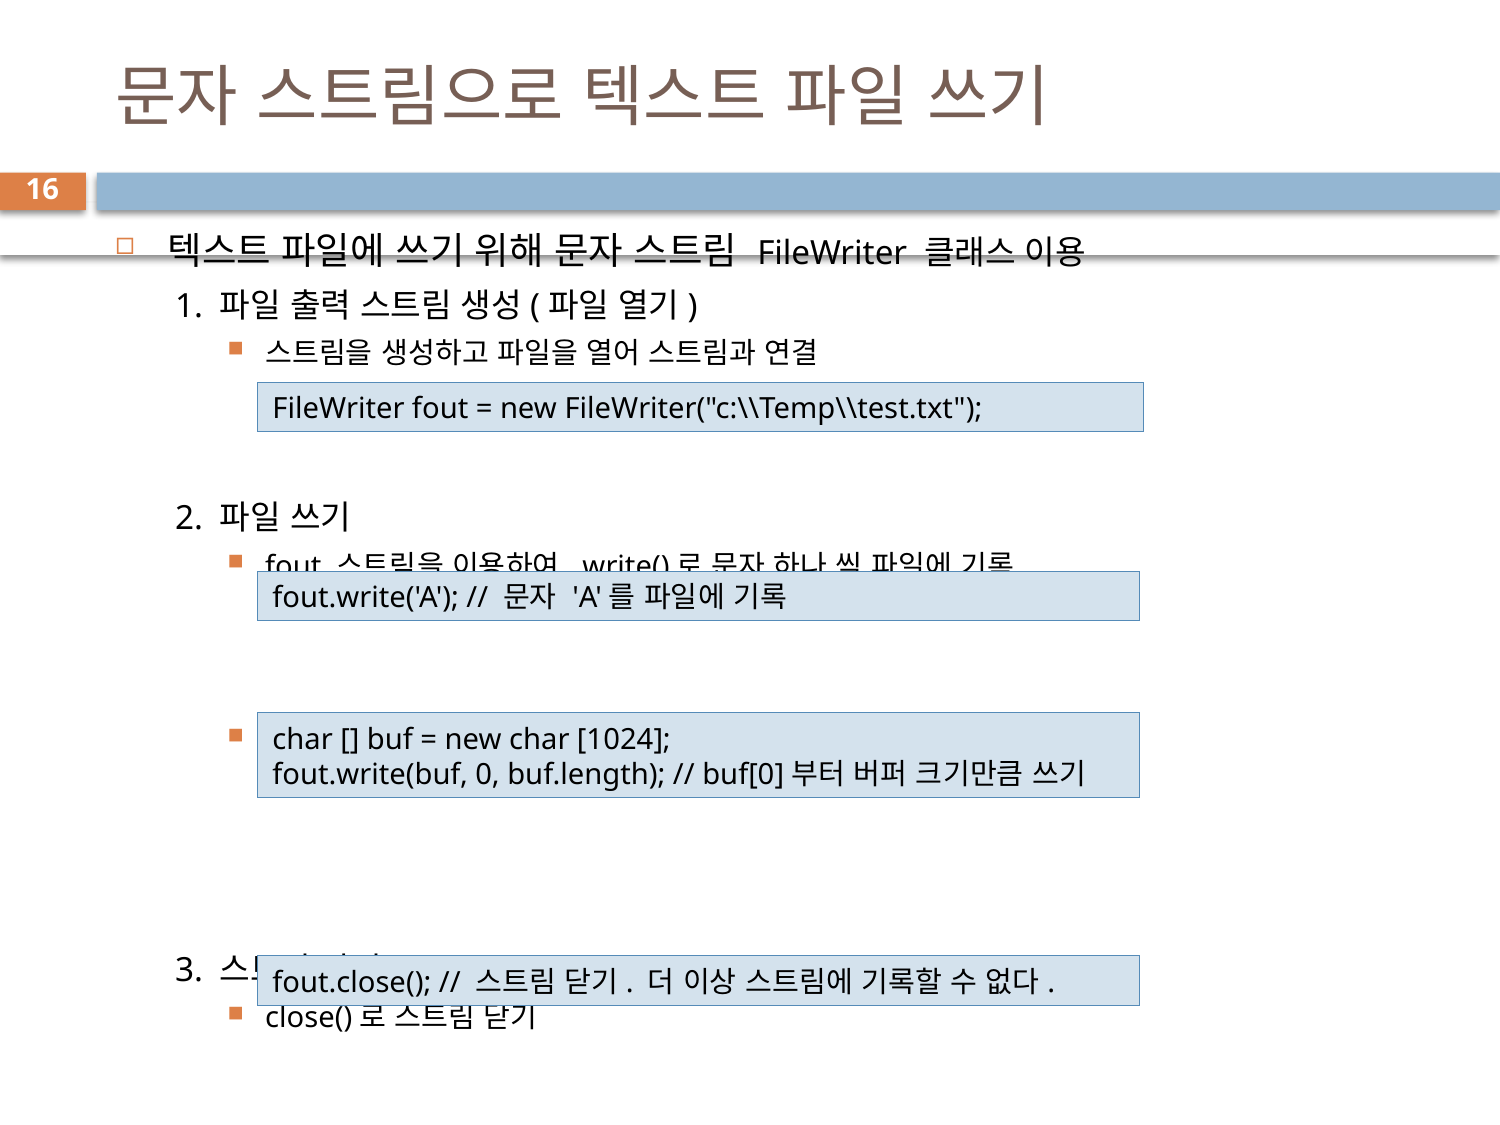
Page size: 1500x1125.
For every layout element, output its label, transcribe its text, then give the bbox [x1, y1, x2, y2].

title 문자 스트림으로 텍스트 파일 쓰기 [100, 37, 1438, 149]
list 텍스트 파일에 쓰기 위해 문자 스트림 FileWriter 클래스 이용 1. 파일 출력 스트림 생성(파일 열기) 스트림을 생성하고 파일을 열어 스트림과 연결 2. 파일 쓰기 fout 스트림을 이용하여, write()로 문자 하나 씩 파일에 기록 블록 단위로 쓰기 가능 3. 스트림 닫기 close()로 스트림 닫기 [100, 219, 1438, 1047]
text_box fout.write('A'); // 문자 'A'를 파일에 기록 [257, 571, 1140, 621]
text_box char [] buf = new char [1024]; fout.write(buf, 0, buf.length); // buf[0]부터 버퍼 크기만큼 쓰기 [257, 712, 1140, 798]
text_box FileWriter fout = new FileWriter("c:\\Temp\\test.txt"); [257, 382, 1144, 432]
text_box fout.close(); // 스트림 닫기. 더 이상 스트림에 기록할 수 없다. [257, 955, 1140, 1006]
slide_number 16 [0, 170, 87, 211]
